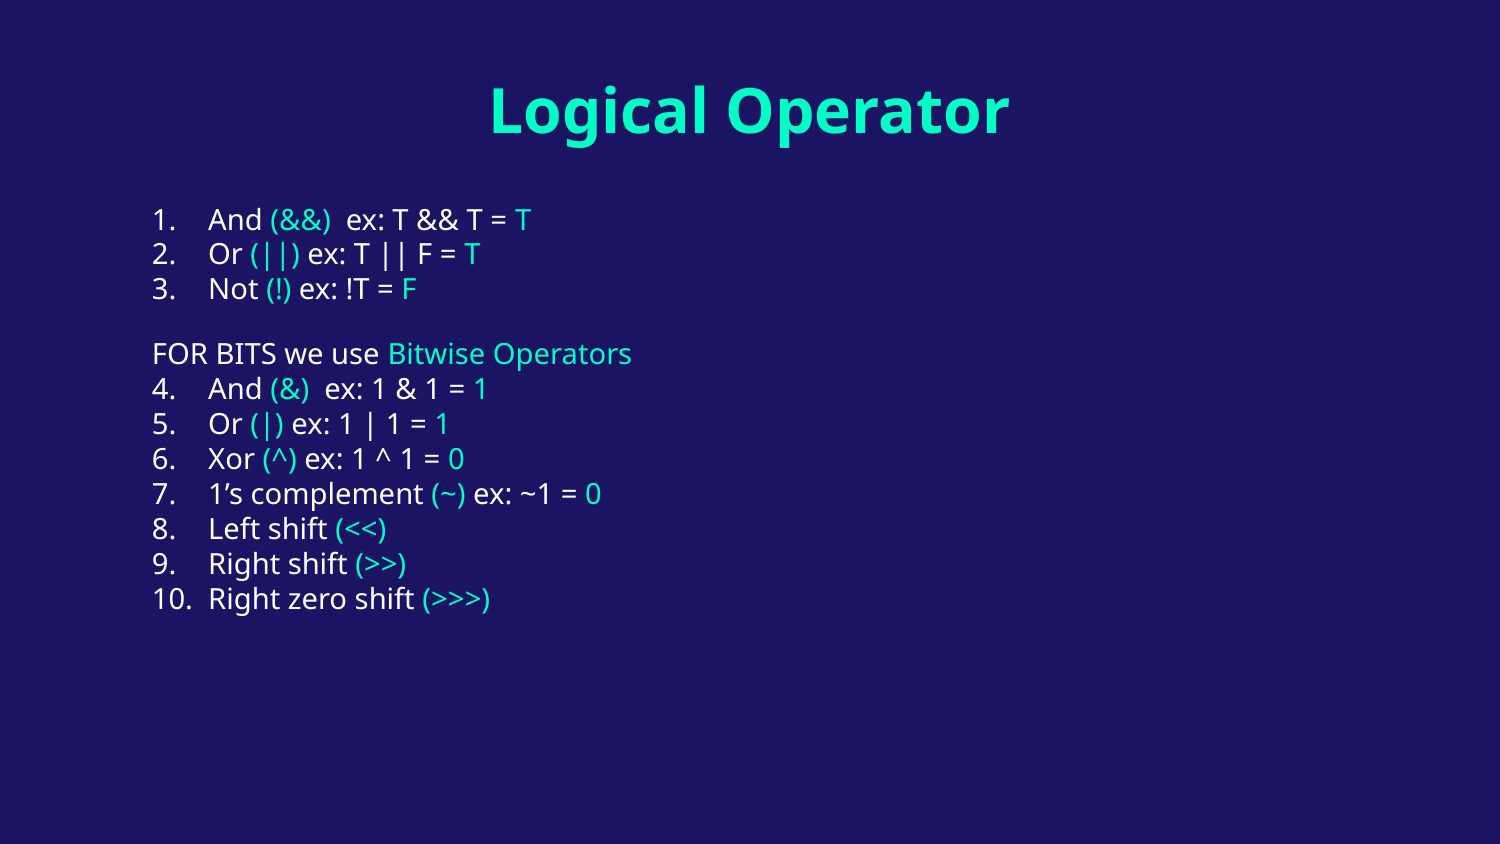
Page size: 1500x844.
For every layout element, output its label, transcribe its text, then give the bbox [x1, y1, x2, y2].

subtitle And (&&) ex: T && T = T Or (||) ex: T || F = T Not (!) ex: !T = F FOR BITS we use Bitwise Operators And (&) ex: 1 & 1 = 1 Or (|) ex: 1 | 1 = 1 Xor (^) ex: 1 ^ 1 = 0 1’s complement (~) ex: ~1 = 0 Left shift (<<) Right shift (>>) Right zero shift (>>>) [118, 185, 1382, 640]
title Logical Operator [209, 56, 1291, 166]
